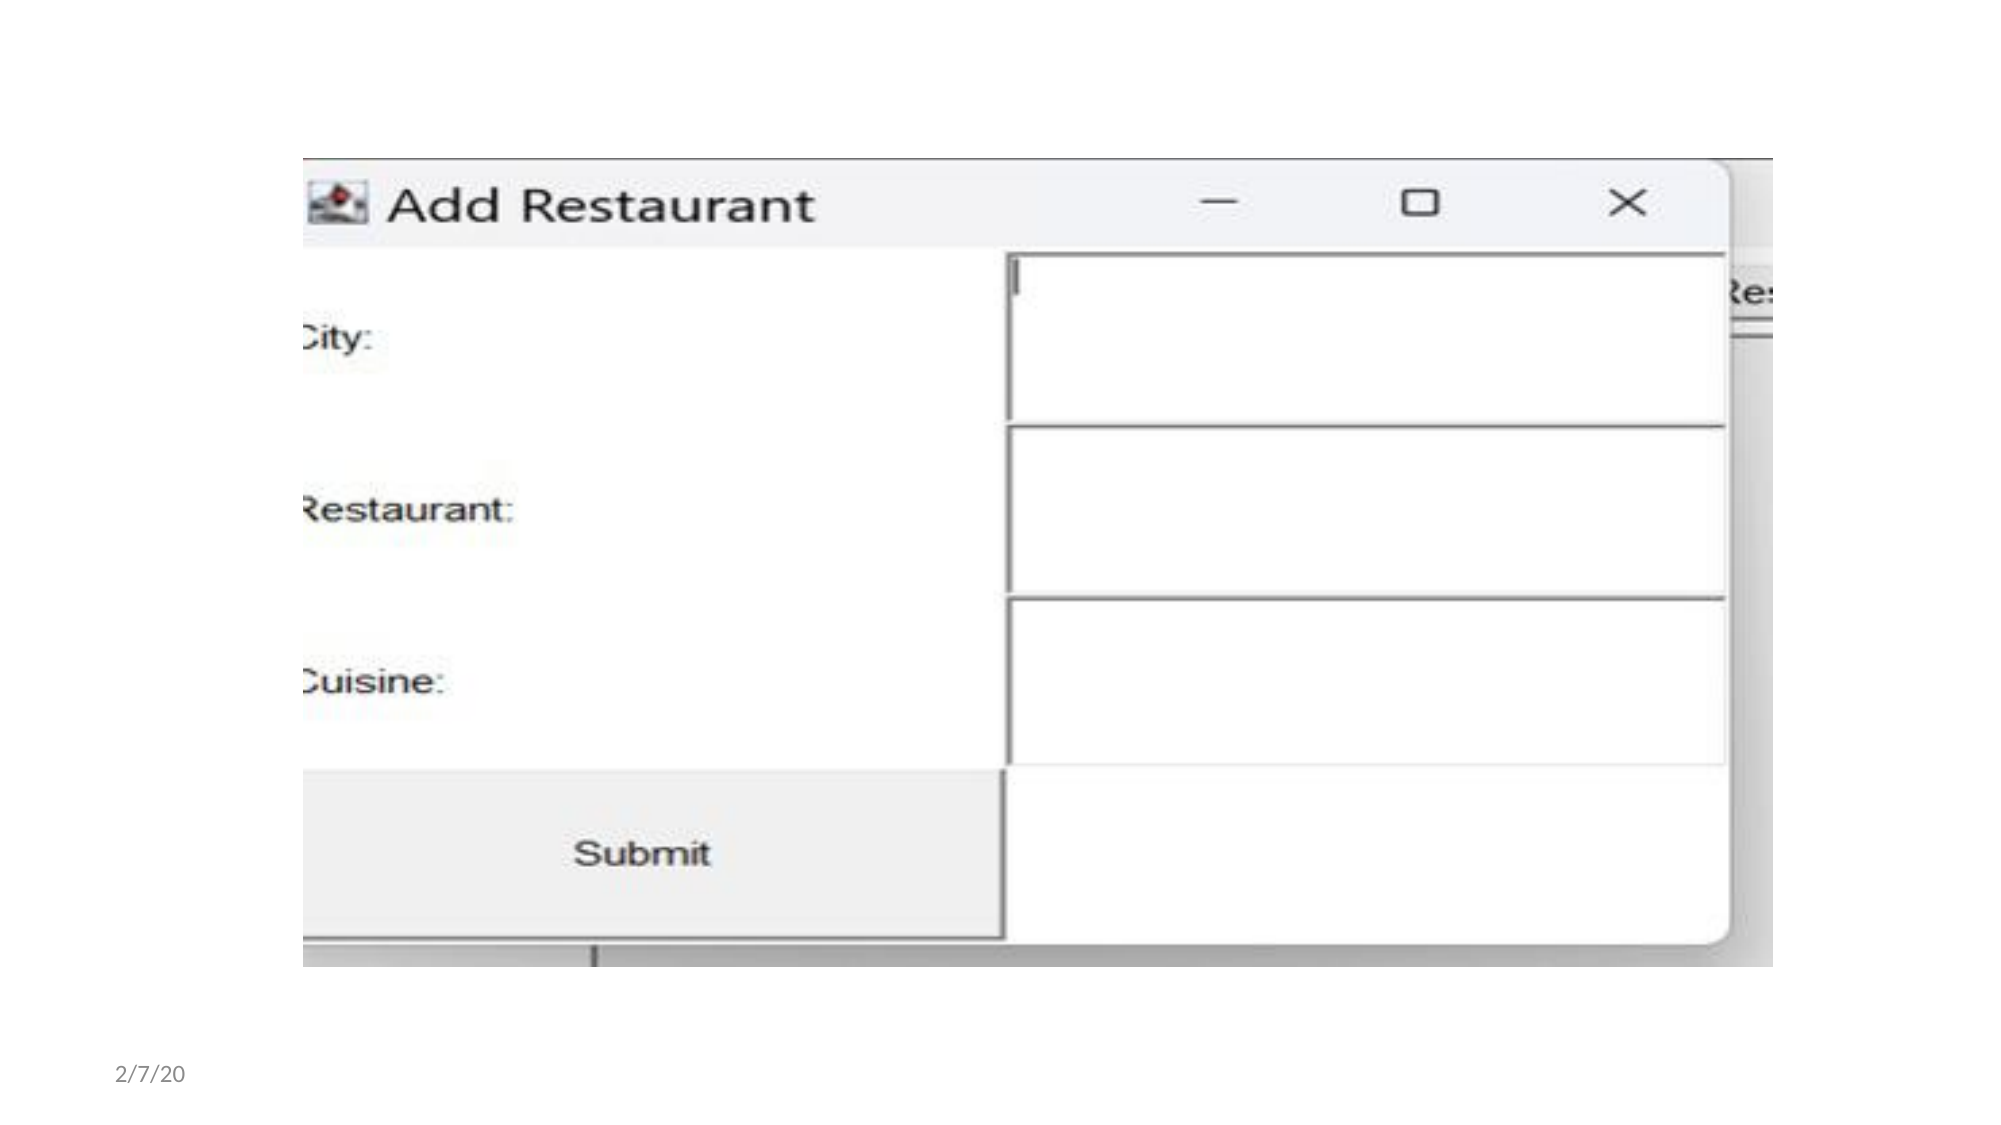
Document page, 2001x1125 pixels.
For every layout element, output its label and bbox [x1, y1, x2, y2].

picture [302, 158, 1773, 967]
slide_number [99, 1042, 567, 1103]
